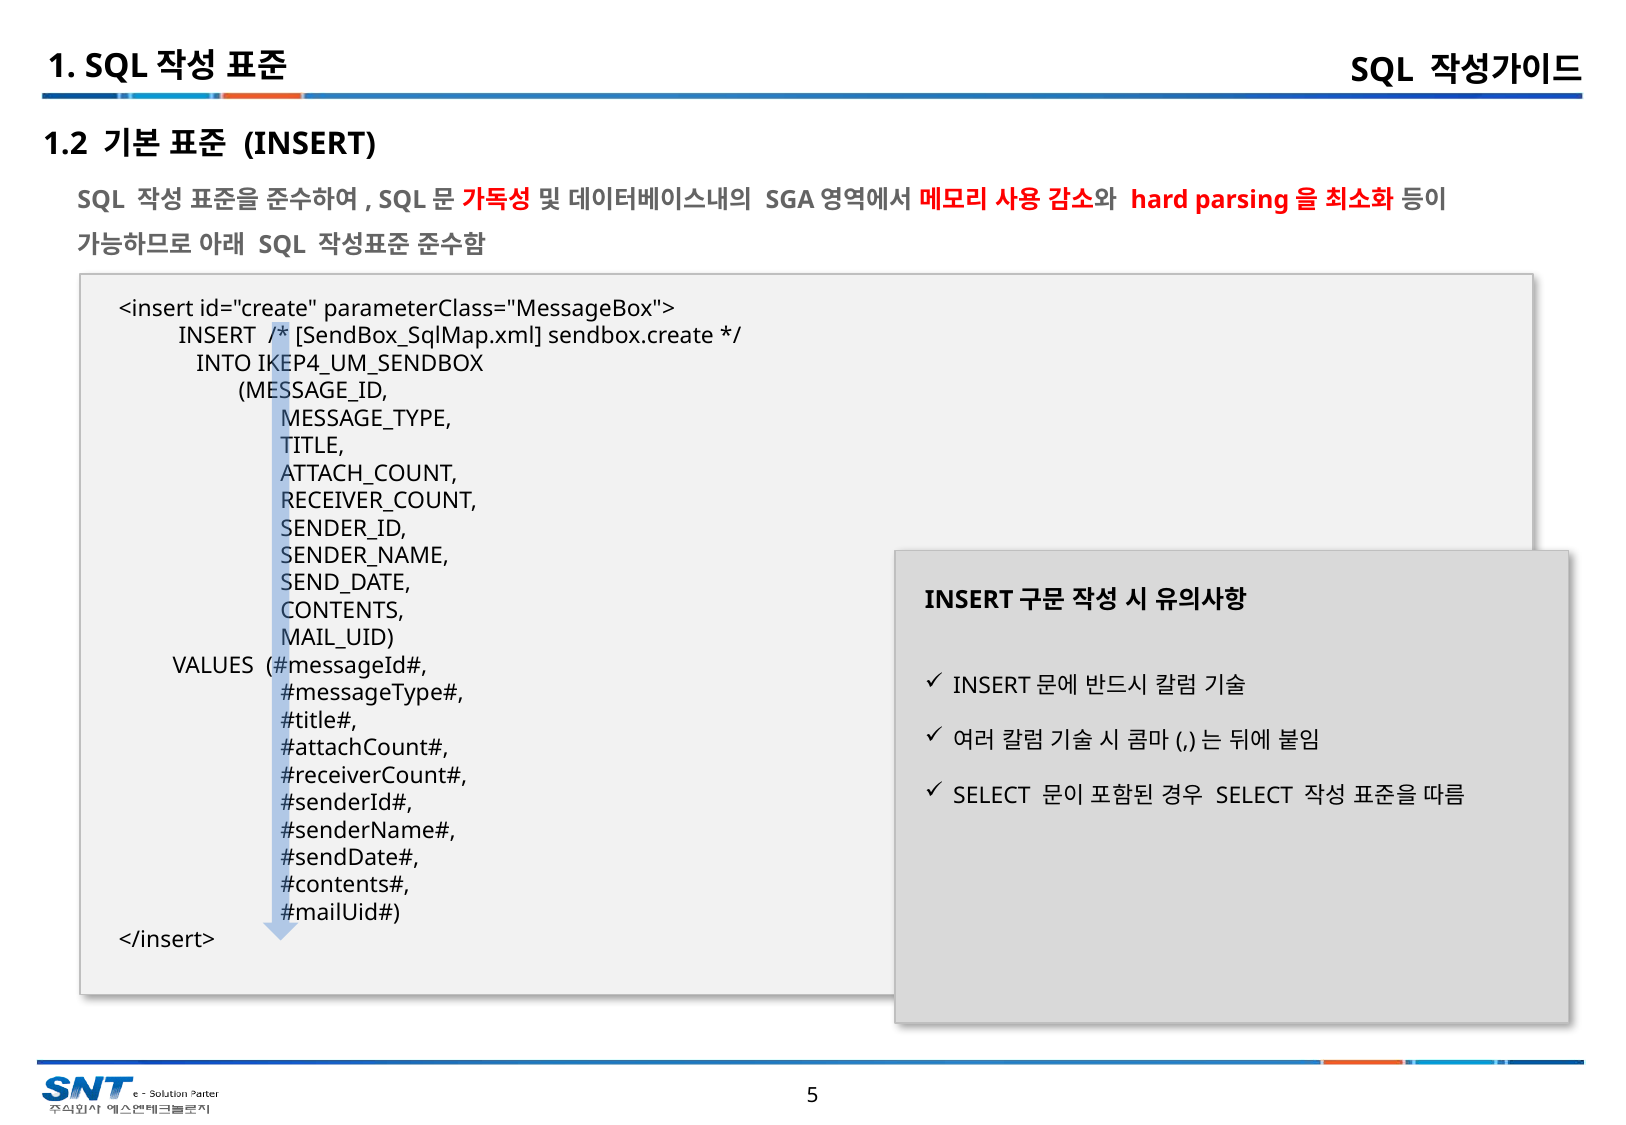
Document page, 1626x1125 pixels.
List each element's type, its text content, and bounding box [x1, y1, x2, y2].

text_box SQL 작성 표준을 준수하여, SQL문 가독성 및 데이터베이스내의 SGA영역에서 메모리 사용 감소와 hard parsing을 최소화 등이 가능하므로 아래 SQL 작성표준 준수함 [62, 160, 1569, 244]
text_box <insert id="create" parameterClass="MessageBox"> INSERT /* [SendBox_SqlMap.xml] sendbox.create */ INTO IKEP4_UM_SENDBOX (MESSAGE_ID, MESSAGE_TYPE, TITLE, ATTACH_COUNT, RECEIVER_COUNT, SENDER_ID, SENDER_NAME, SEND_DATE, CONTENTS, MAIL_UID) VALUES (#messageId#, #messageType#, #title#, #attachCount#, #receiverCount#, #senderId#, #senderName#, #sendDate#, #contents#, #mailUid#) </insert> [103, 286, 1534, 960]
text_box [262, 322, 299, 941]
text_box [895, 550, 1569, 1024]
text_box 1. SQL작성 표준 [33, 0, 411, 90]
picture [41, 1076, 219, 1114]
list SQL 작성가이드 [1220, 5, 1598, 95]
text_box [80, 274, 1534, 995]
text_box INSERT구문 작성 시 유의사항 INSERT문에 반드시 칼럼 기술 여러 칼럼 기술 시 콤마(,)는 뒤에 붙임 SELECT 문이 포함된 경우 SELECT 작성 표준을 따름 [910, 576, 1569, 816]
picture [36, 1059, 1586, 1065]
picture [41, 92, 1584, 100]
list 1.2 기본 표준 (INSERT) [28, 110, 1599, 161]
